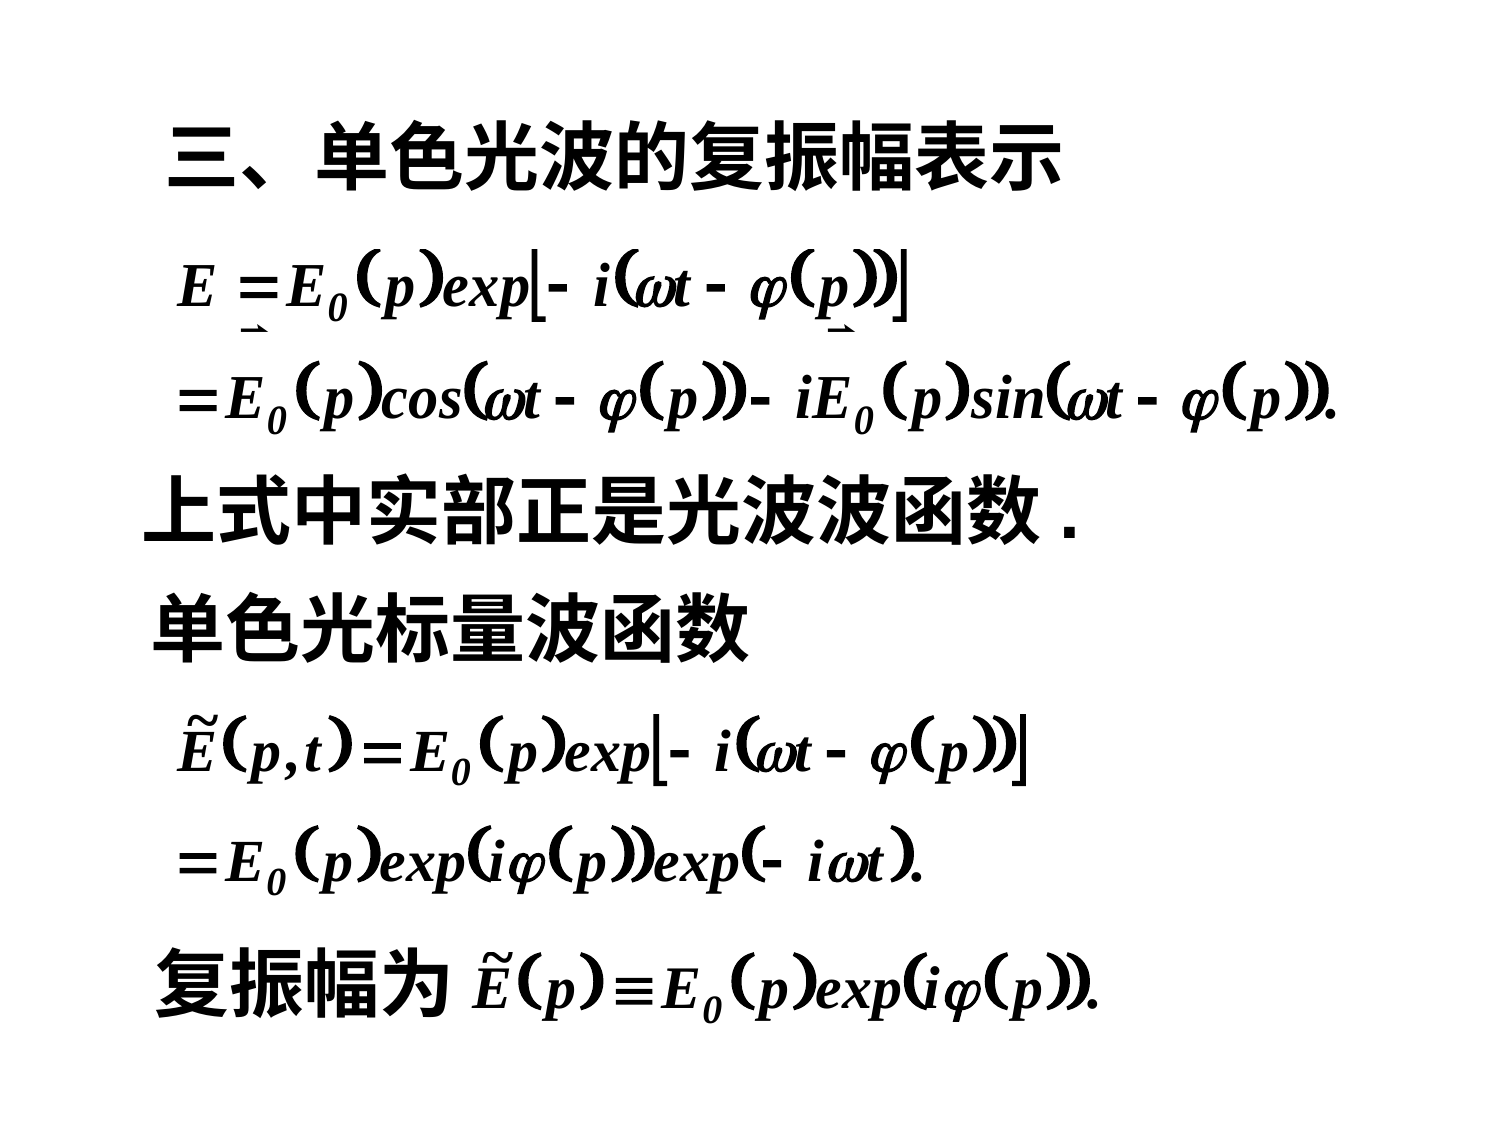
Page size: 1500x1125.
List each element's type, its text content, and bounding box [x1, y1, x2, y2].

text_box 三、单色光波的复振幅表示 [149, 102, 1080, 207]
text_box 上式中实部正是光波波函数. [127, 456, 1096, 511]
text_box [170, 714, 1030, 902]
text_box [170, 249, 1339, 442]
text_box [466, 951, 1100, 1030]
text_box 单色光标量波函数 [135, 574, 766, 680]
text_box 复振幅为 [139, 928, 504, 1034]
text_box 上式中实部正是光波波函数. [127, 539, 1096, 562]
text_box 上式中实部正是光波波函数. [127, 512, 1096, 538]
